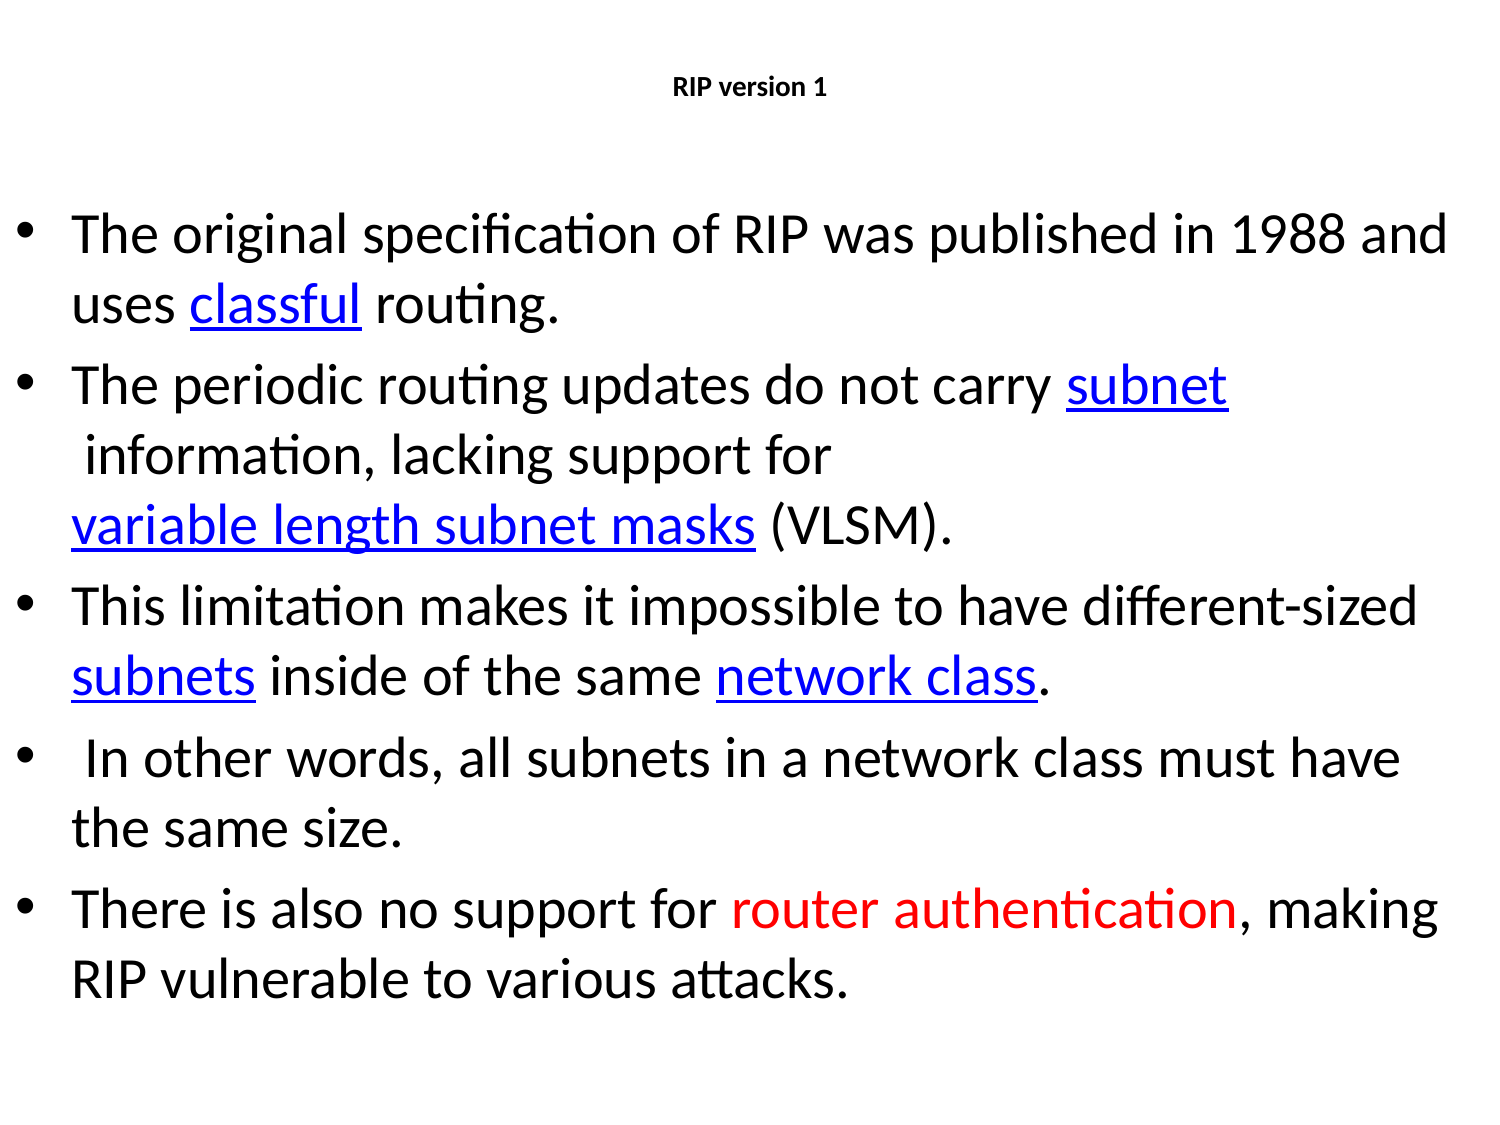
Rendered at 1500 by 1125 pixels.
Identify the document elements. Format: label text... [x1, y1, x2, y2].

title RIP version 1 [103, 59, 1397, 150]
list The original specification of RIP was published in 1988 and uses classful routing. The periodic routing updates do not carry subnet information, lacking support for variable length subnet masks (VLSM). This limitation makes it impossible to have different-sized subnets inside of the same network class. In other words, all subnets in a network class must have the same size. There is also no support for router authentication, making RIP vulnerable to various attacks. [0, 187, 1500, 1125]
